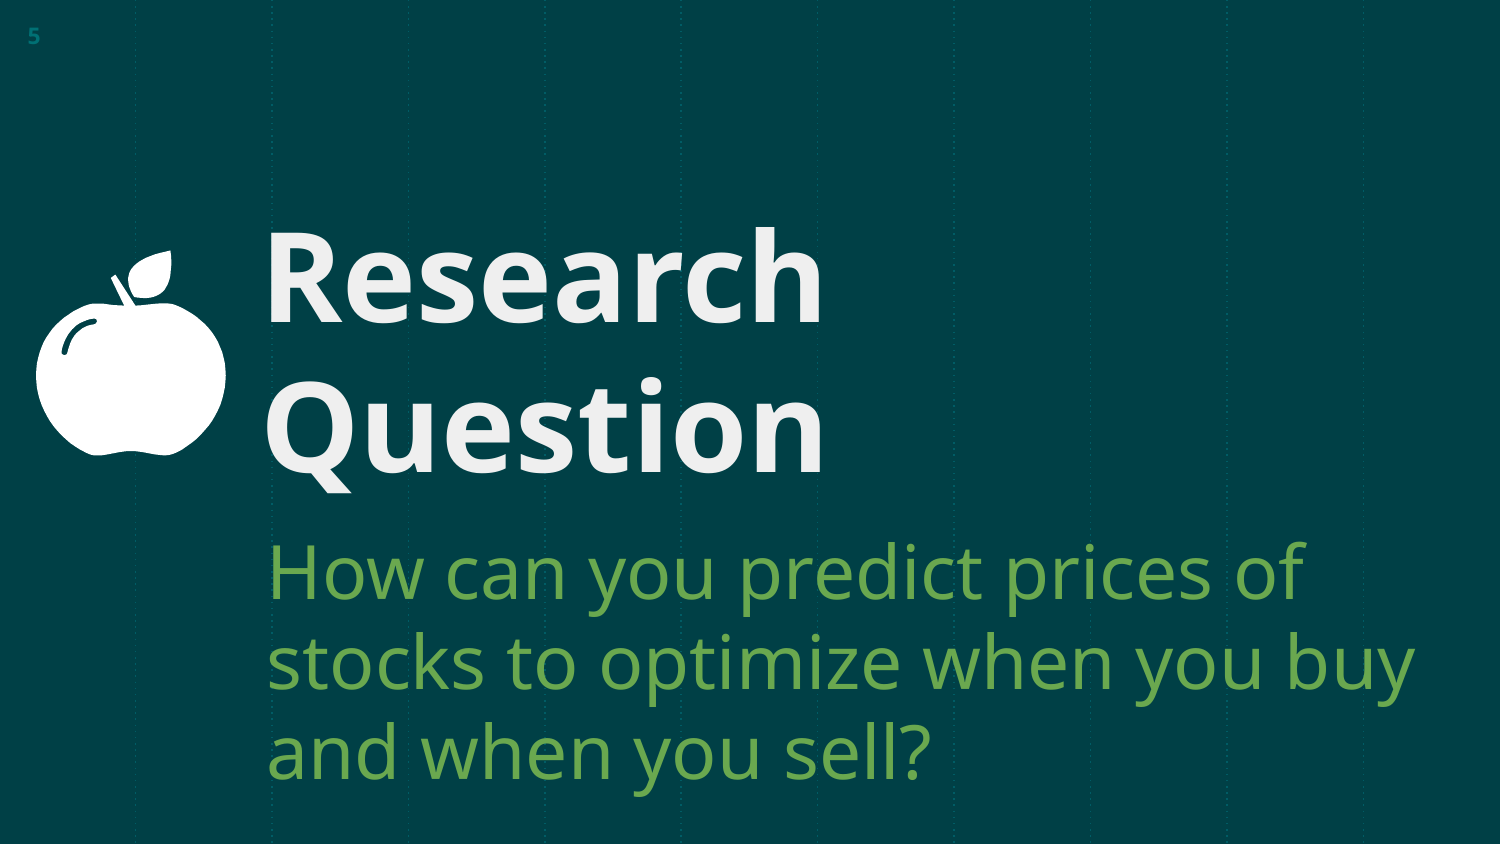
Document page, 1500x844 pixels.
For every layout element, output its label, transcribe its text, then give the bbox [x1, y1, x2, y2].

slide_number ‹#› [12, 6, 103, 66]
subtitle How can you predict prices of stocks to optimize when you buy and when you sell? [251, 509, 1487, 639]
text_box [35, 250, 226, 456]
title Research Question [245, 322, 1230, 513]
